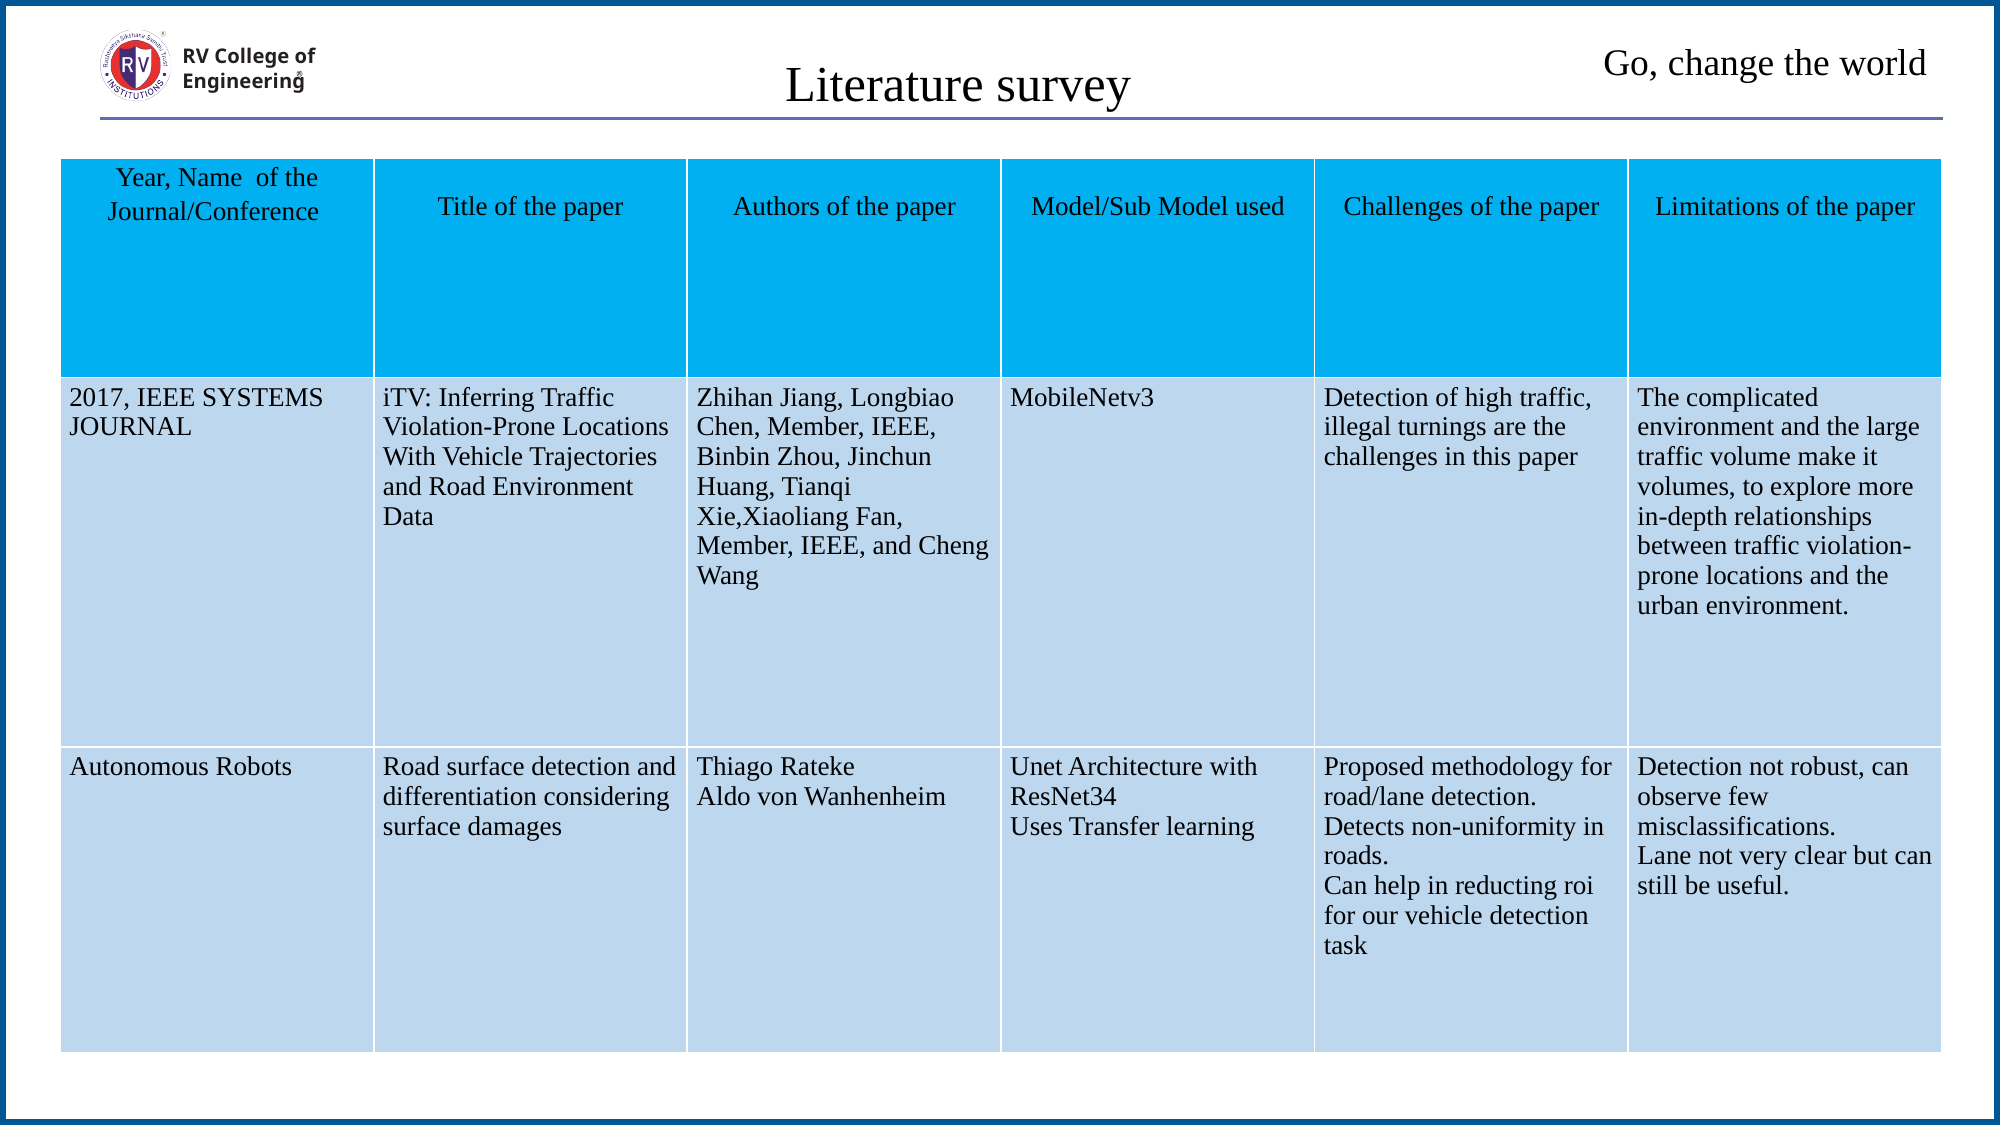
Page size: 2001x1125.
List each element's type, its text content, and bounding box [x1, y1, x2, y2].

table_header Title of the paper [375, 159, 686, 377]
text_box RV College of Engineering [181, 43, 318, 93]
table_header Limitations of the paper [1629, 159, 1941, 377]
table_cell Thiago Rateke Aldo von Wanhenheim [688, 748, 1000, 1052]
table_cell Proposed methodology for road/lane detection. Detects non-uniformity in roads. Can help in reducting roi for our vehicle detection task [1315, 748, 1627, 1052]
table_cell Autonomous Robots [61, 748, 373, 1052]
text_box [100, 29, 171, 101]
table_cell Detection of high traffic, illegal turnings are the challenges in this paper [1315, 378, 1627, 746]
table_cell Zhihan Jiang, Longbiao Chen, Member, IEEE, Binbin Zhou, Jinchun Huang, Tianqi Xie,Xiaoliang Fan, Member, IEEE, and Cheng Wang [688, 378, 1000, 746]
table_cell Detection not robust, can observe few misclassifications. Lane not very clear but can still be useful. [1629, 748, 1941, 1052]
table_cell MobileNetv3 [1002, 378, 1314, 746]
table_header Authors of the paper [688, 159, 1000, 377]
title Go, change the world [1576, 40, 1943, 87]
table_cell Unet Architecture with ResNet34 Uses Transfer learning [1002, 748, 1314, 1052]
table_cell 2017, IEEE SYSTEMS JOURNAL [61, 378, 373, 746]
text_box Literature survey [583, 43, 1334, 119]
table_cell iTV: Inferring Traffic Violation-Prone Locations With Vehicle Trajectories and Road Environment Data [375, 378, 686, 746]
table_header Challenges of the paper [1315, 159, 1627, 377]
table_cell Road surface detection and differentiation considering surface damages [375, 748, 686, 1052]
text_box [0, 0, 2000, 1125]
table_header Year, Name of the Journal/Conference [61, 159, 373, 377]
table_cell The complicated environment and the large traffic volume make it volumes, to explore more in-depth relationships between traffic violation-prone locations and the urban environment. [1629, 378, 1941, 746]
table_header Model/Sub Model used [1002, 159, 1314, 377]
